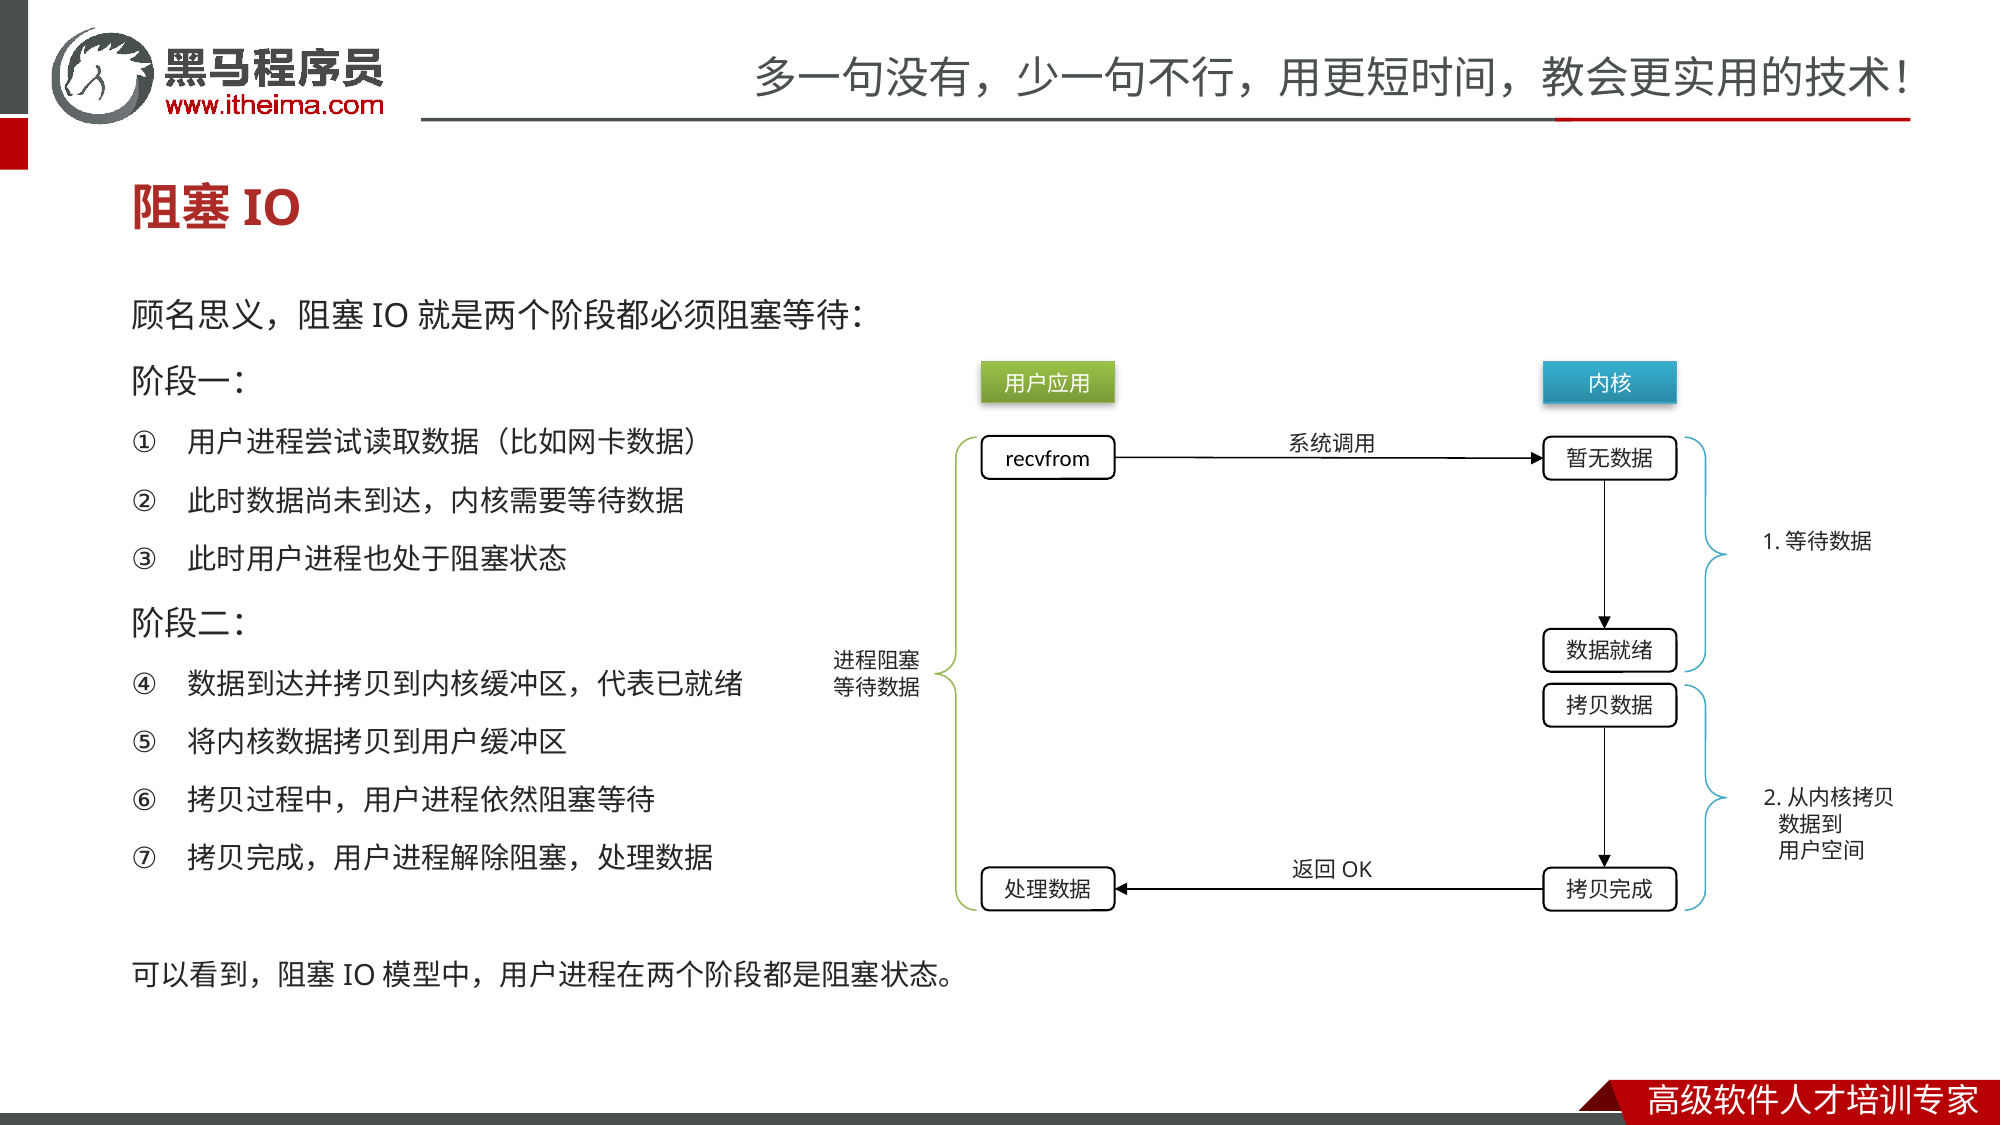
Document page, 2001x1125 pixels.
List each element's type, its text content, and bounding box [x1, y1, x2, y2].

text_box 暂无数据 [1541, 434, 1679, 482]
title 阻塞IO [116, 173, 1872, 238]
text_box 返回OK [1278, 848, 1387, 888]
text_box 处理数据 [979, 865, 1117, 913]
picture [50, 26, 384, 125]
text_box 用户应用 [981, 361, 1115, 403]
text_box 拷贝完成 [1541, 865, 1679, 913]
text_box 系统调用 [1274, 422, 1391, 455]
text_box [936, 436, 977, 912]
text_box 2.从内核拷贝 数据到 用户空间 [1748, 776, 1916, 871]
text_box 拷贝数据 [1541, 681, 1679, 729]
text_box 1.等待数据 [1747, 520, 1888, 562]
text_box 进程阻塞 等待数据 [818, 639, 936, 707]
text_box [1684, 684, 1728, 912]
text_box 内核 [1543, 361, 1677, 404]
text_box recvfrom [979, 433, 1117, 481]
text_box 数据就绪 [1541, 626, 1679, 674]
text_box [1684, 436, 1728, 673]
list 顾名思义，阻塞IO就是两个阶段都必须阻塞等待： 阶段一： 用户进程尝试读取数据（比如网卡数据） 此时数据尚未到达，内核需要等待数据 此时用户进程也处于阻塞状态 阶段二： 数据到达并拷贝到内核缓冲区，代表已就绪 将内核数据拷贝到用户缓冲区 拷贝过程中，用户进程依然阻塞等待 拷贝完成，用户进程解除阻塞，处理数据 可以看到，阻塞IO模型中，用户进程在两个阶段都是阻塞状态。 [116, 266, 1872, 350]
